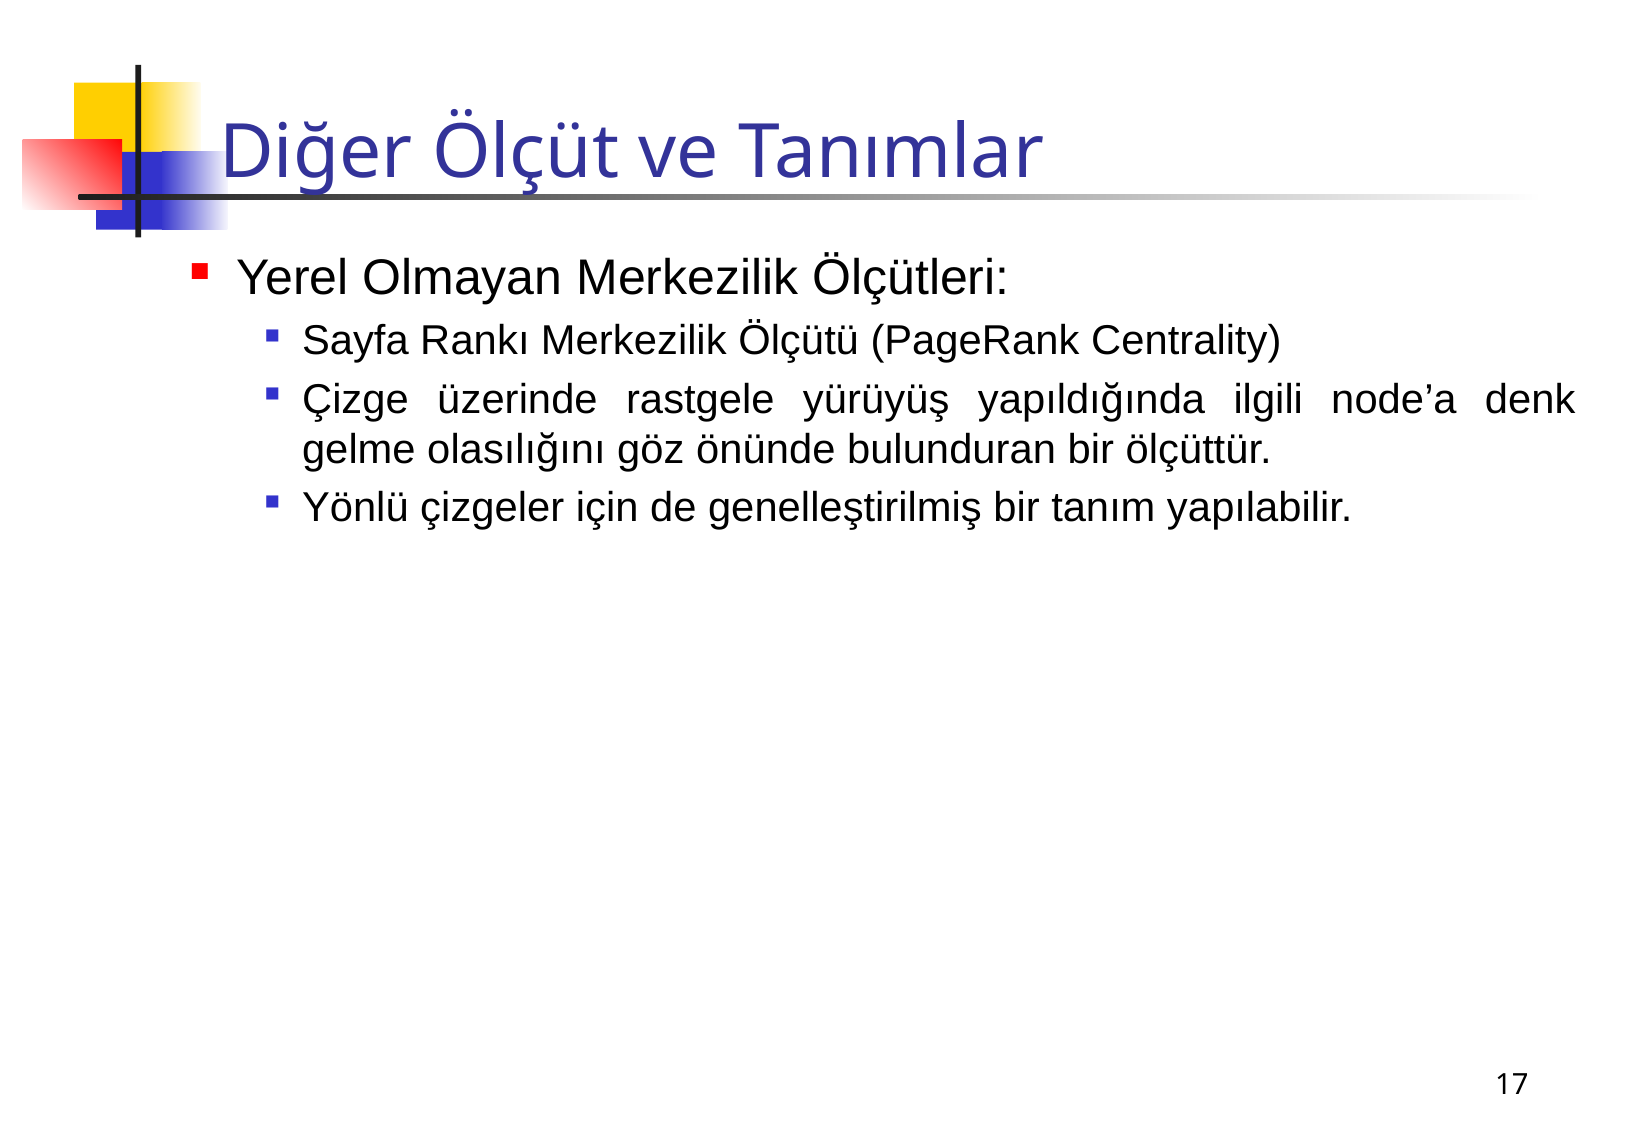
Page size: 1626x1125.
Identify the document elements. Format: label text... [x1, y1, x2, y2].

slide_number 17 [1205, 1037, 1544, 1113]
text_box Yerel Olmayan Merkezilik Ölçütleri: Sayfa Rankı Merkezilik Ölçütü (PageRank Centrality) Çizge üzerinde rastgele yürüyüş yapıldığında ilgili node’a denk gelme olasılığını göz önünde bulunduran bir ölçüttür. Yönlü çizgeler için de genelleştirilmiş bir tanım yapılabilir. [99, 237, 1592, 1006]
title Diğer Ölçüt ve Tanımlar [204, 12, 1590, 200]
